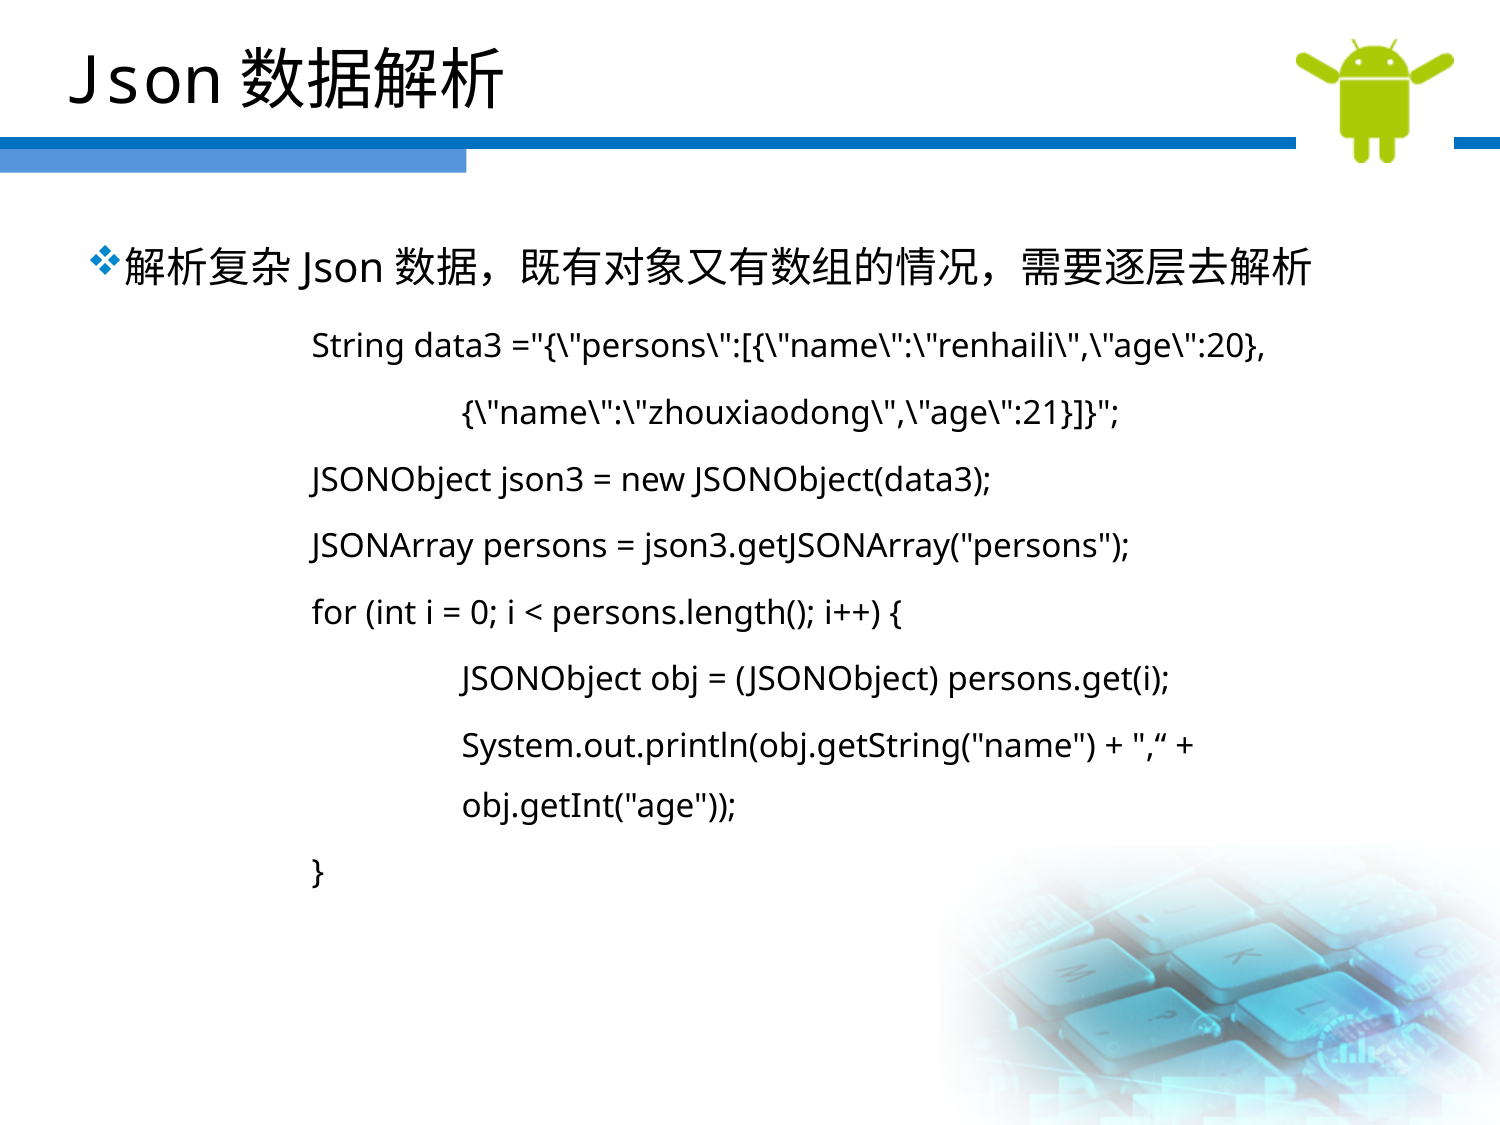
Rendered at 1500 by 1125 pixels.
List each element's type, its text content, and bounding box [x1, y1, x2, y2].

text_box 解析复杂Json数据，既有对象又有数组的情况，需要逐层去解析 String data3 ="{\"persons\":[{\"name\":\"renhaili\",\"age\":20}, {\"name\":\"zhouxiaodong\",\"age\":21}]}"; JSONObject json3 = new JSONObject(data3); JSONArray persons = json3.getJSONArray("persons"); for (int i = 0; i < persons.length(); i++) { JSONObject obj = (JSONObject) persons.get(i); System.out.println(obj.getString("name") + ",“ + obj.getInt("age")); } [71, 208, 1436, 1083]
text_box Json数据解析 [48, 29, 1034, 137]
picture [1296, 33, 1454, 163]
picture [940, 845, 1500, 1125]
